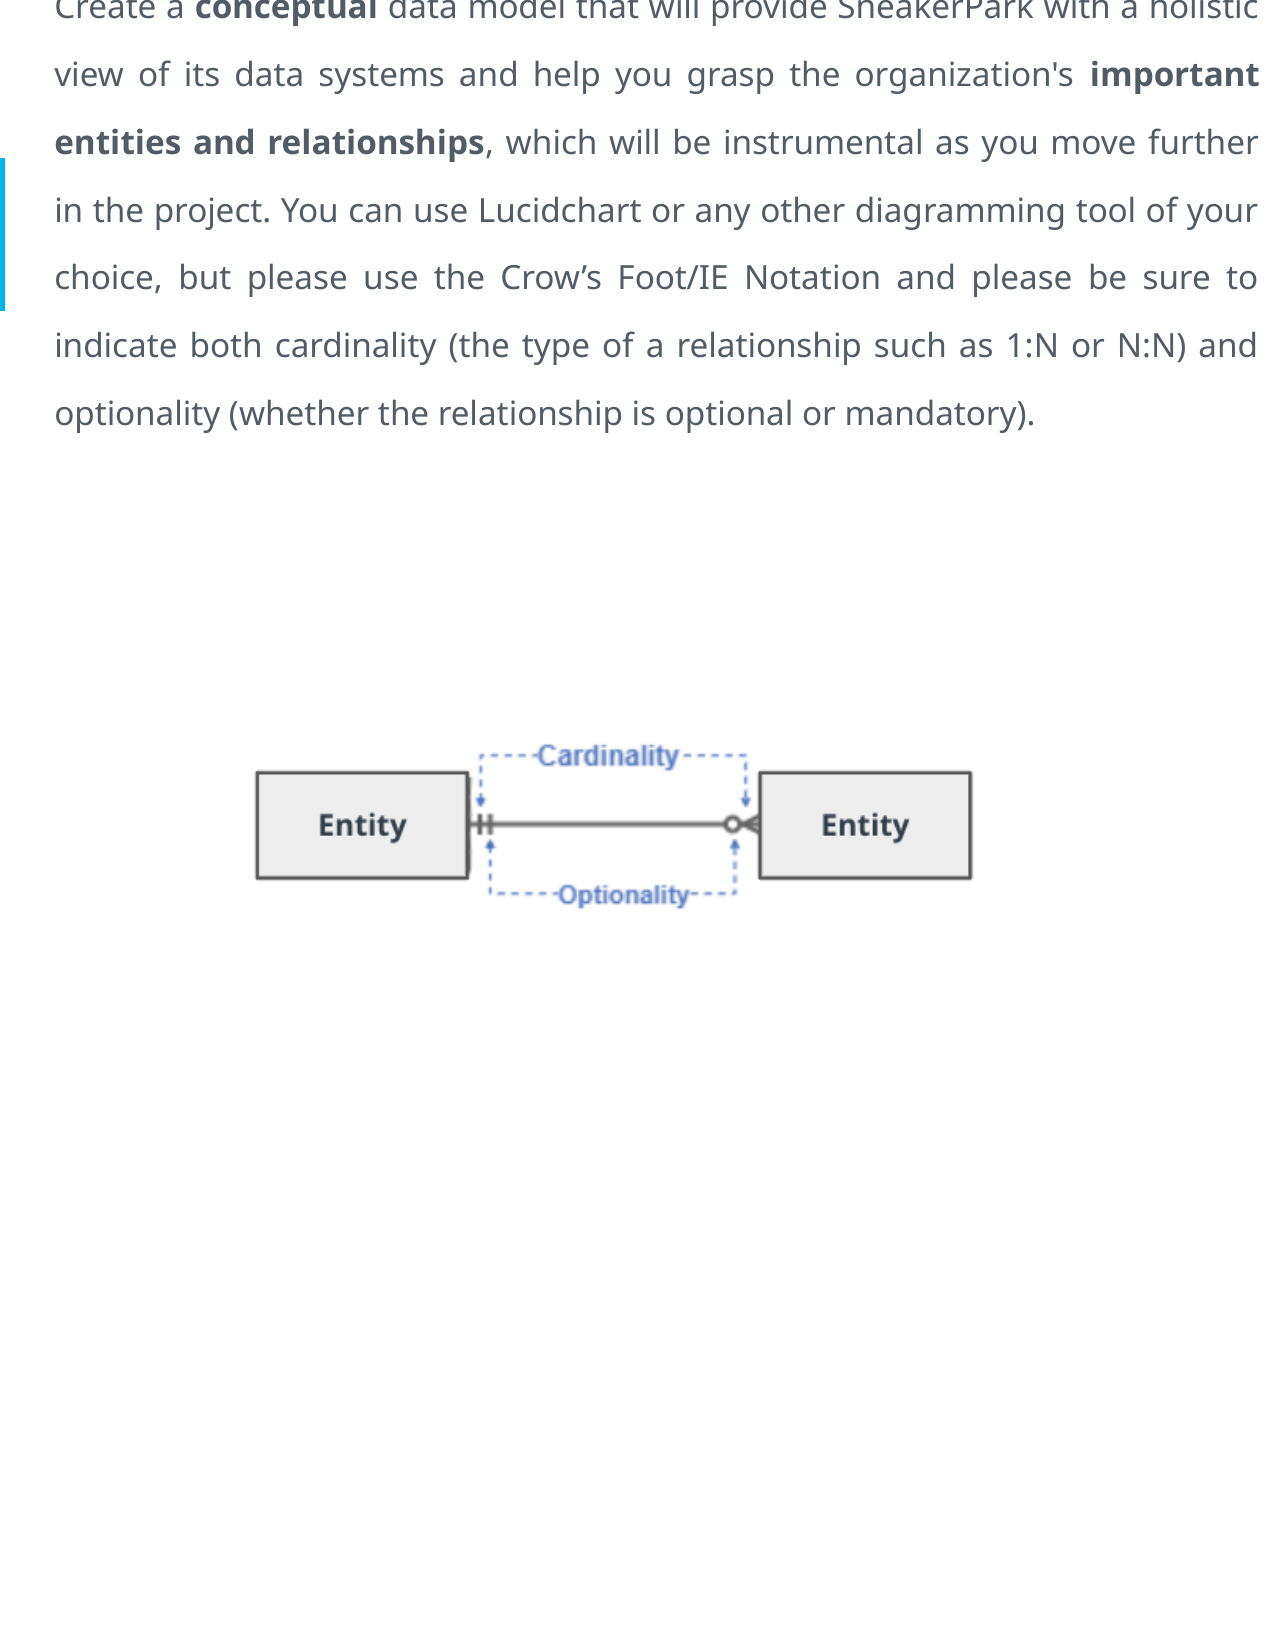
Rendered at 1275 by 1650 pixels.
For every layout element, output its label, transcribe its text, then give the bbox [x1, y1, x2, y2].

text_box Create a conceptual data model that will provide SneakerPark with a holistic view of its data systems and help you grasp the organization's important entities and relationships, which will be instrumental as you move further in the project. You can use Lucidchart or any other diagramming tool of your choice, but please use the Crow’s Foot/IE Notation and please be sure to indicate both cardinality (the type of a relationship such as 1:N or N:N) and optionality (whether the relationship is optional or mandatory). [0, 0, 1275, 595]
picture [228, 701, 1014, 949]
